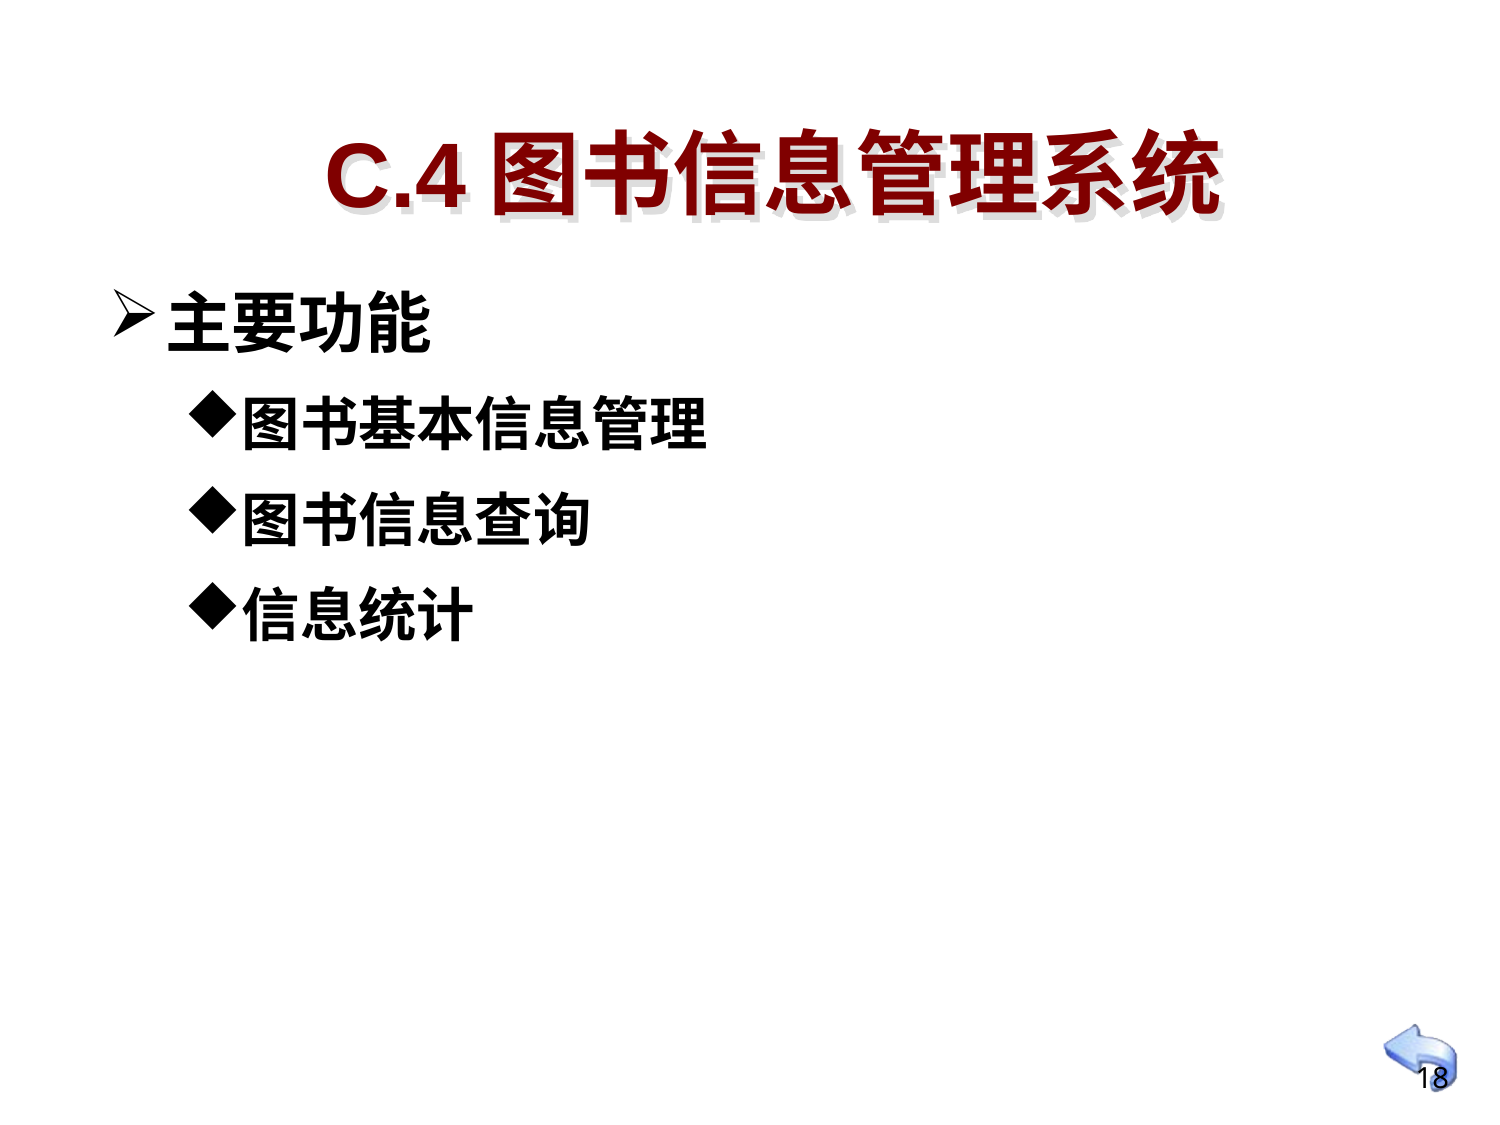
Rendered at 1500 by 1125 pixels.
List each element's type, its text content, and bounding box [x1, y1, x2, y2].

list 主要功能 图书基本信息管理 图书信息查询 信息统计 [93, 257, 1430, 1067]
picture [1382, 1019, 1461, 1097]
title C.4图书信息管理系统 [46, 108, 1500, 235]
slide_number 18 [1151, 1031, 1465, 1107]
